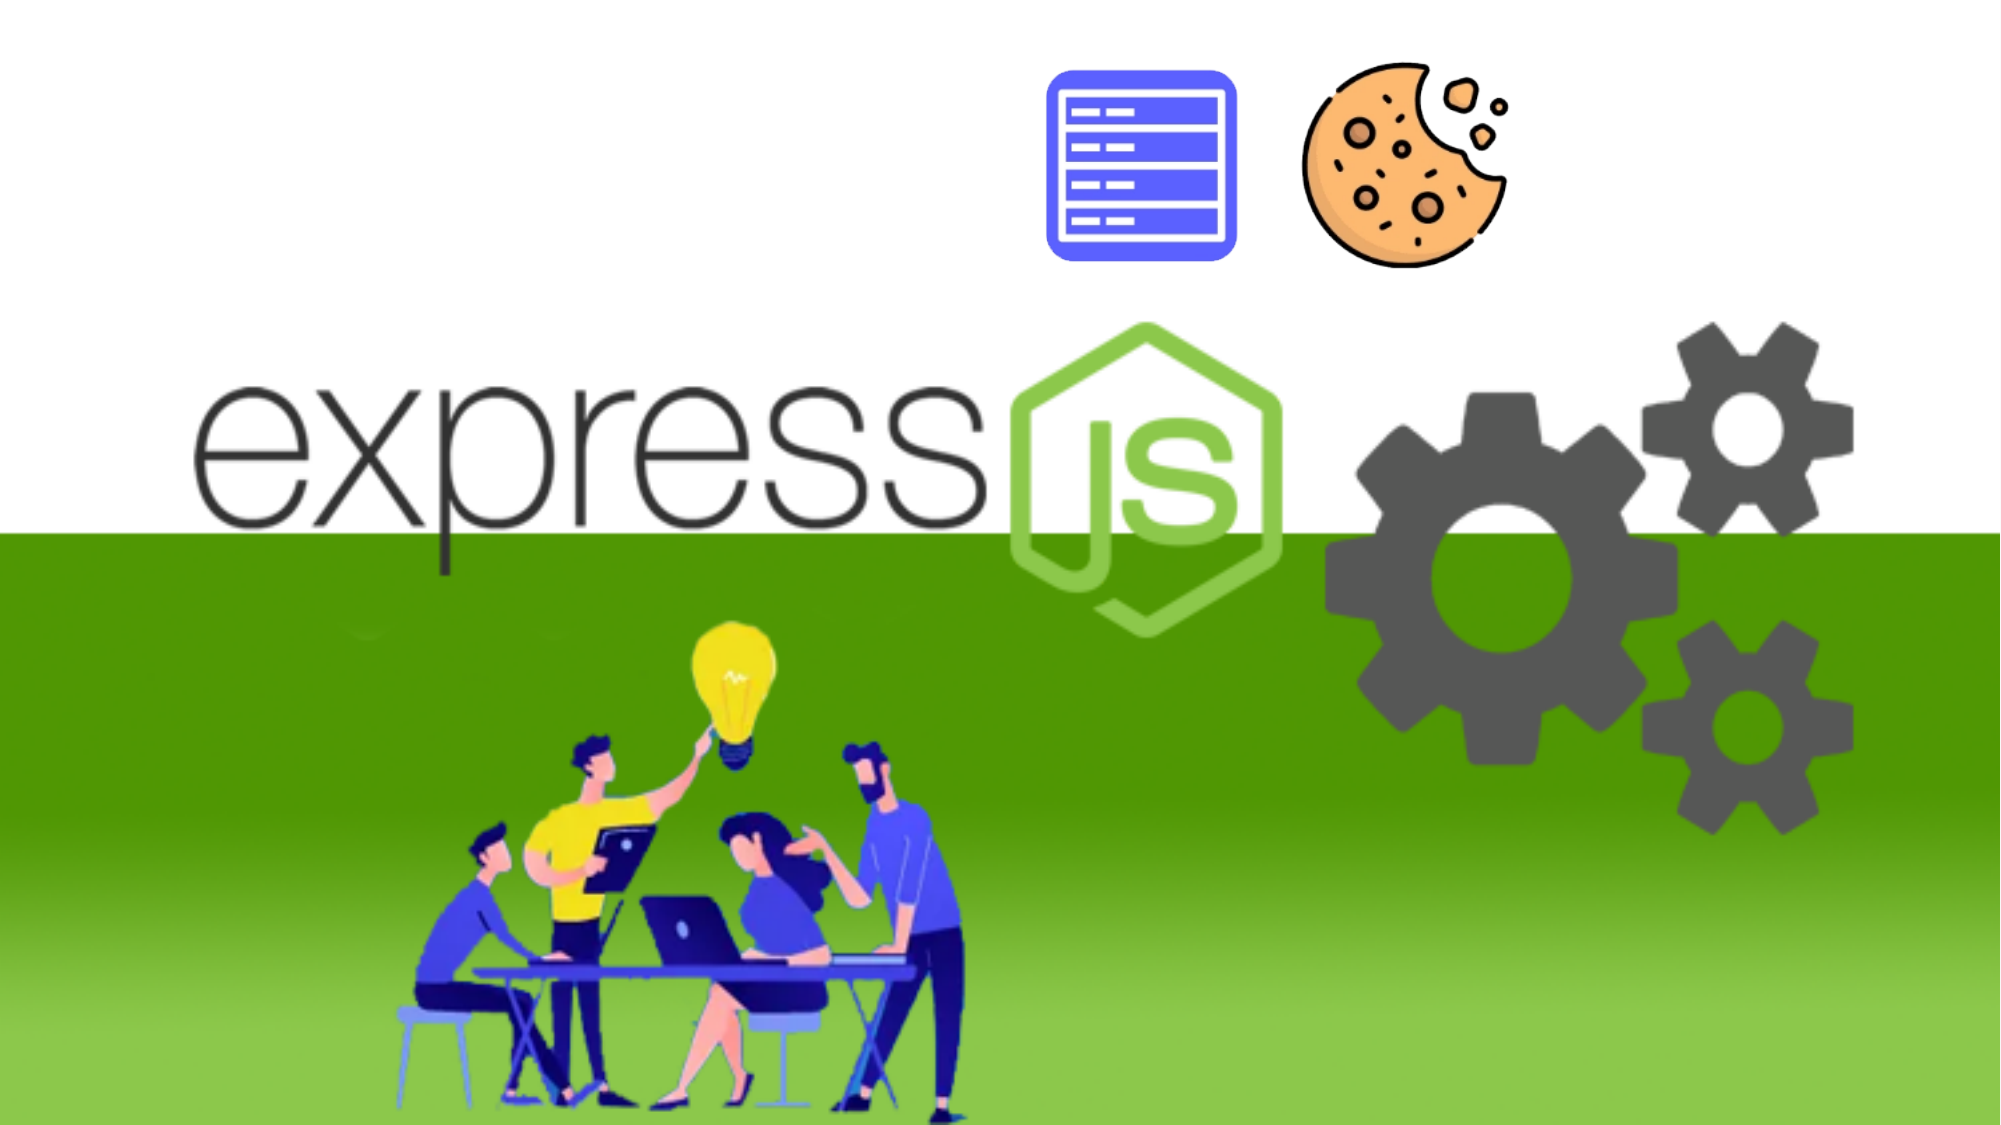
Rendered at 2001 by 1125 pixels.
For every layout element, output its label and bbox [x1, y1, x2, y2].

picture [1280, 46, 1518, 284]
text_box [0, 0, 2000, 1125]
picture [1039, 65, 1239, 265]
